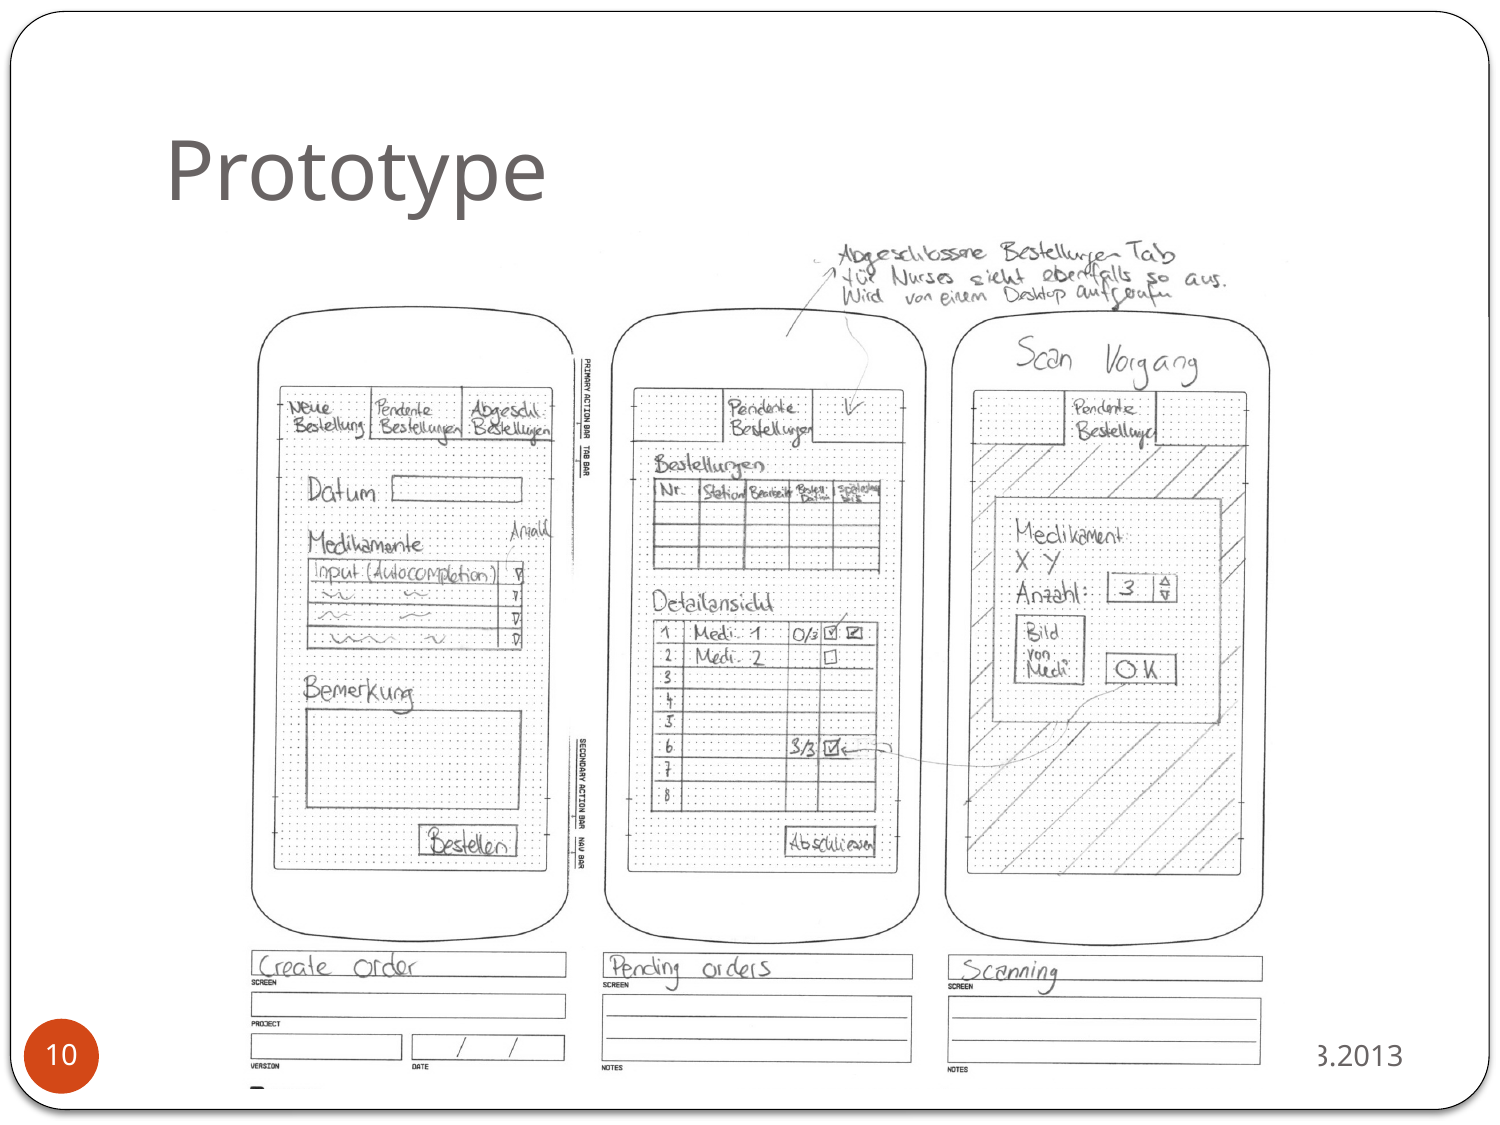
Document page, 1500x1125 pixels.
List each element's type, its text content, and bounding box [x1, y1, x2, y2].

slide_number 10 [23, 1018, 99, 1094]
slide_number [1322, 1015, 1419, 1094]
title Prototype [150, 45, 1425, 233]
picture [210, 231, 1319, 1089]
